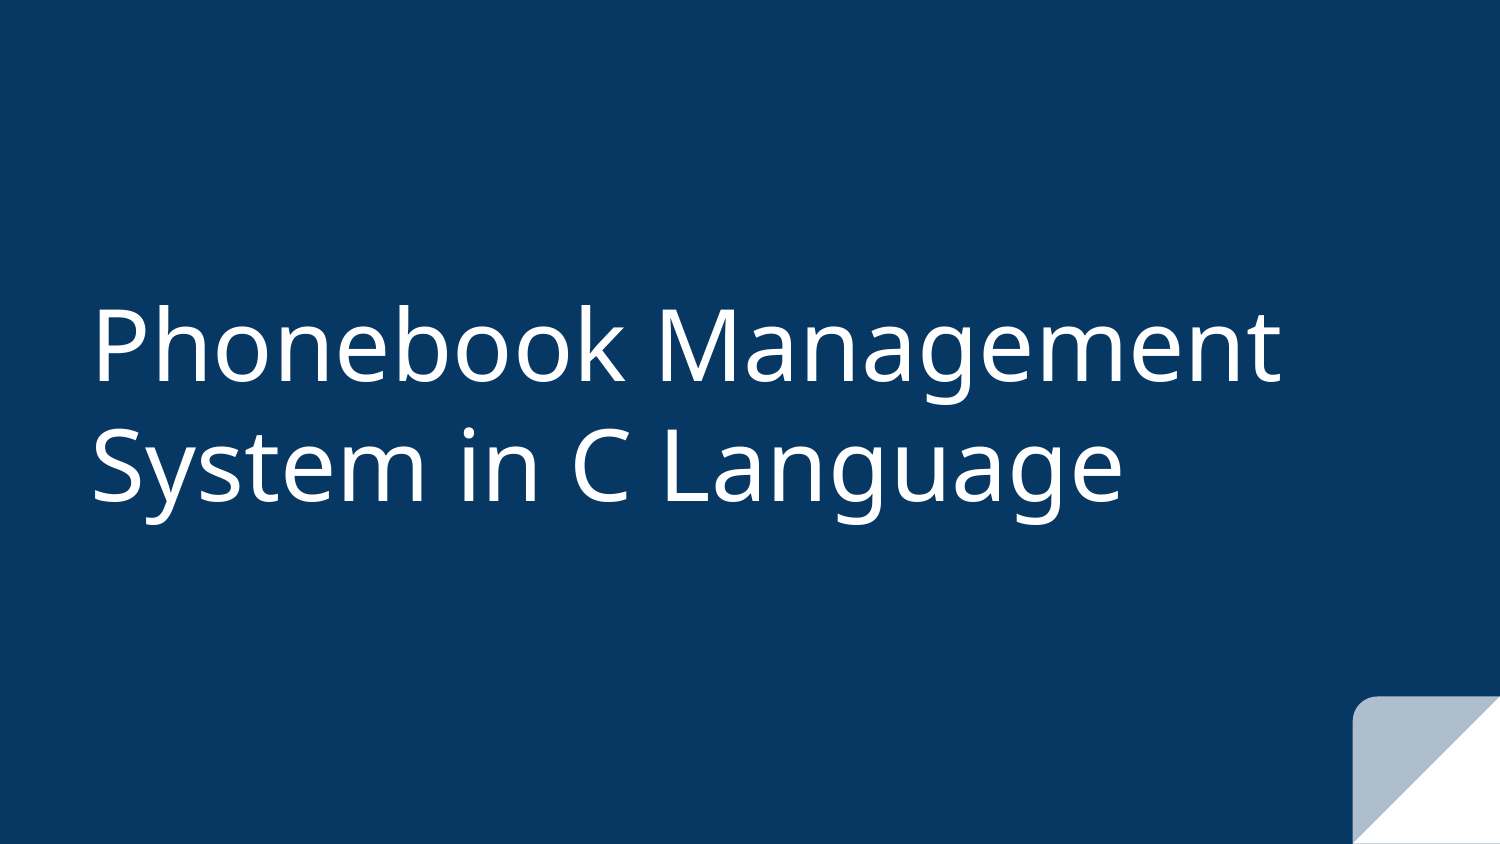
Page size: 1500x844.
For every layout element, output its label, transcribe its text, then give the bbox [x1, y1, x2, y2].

title Phonebook Management System in C Language [75, 221, 1425, 537]
